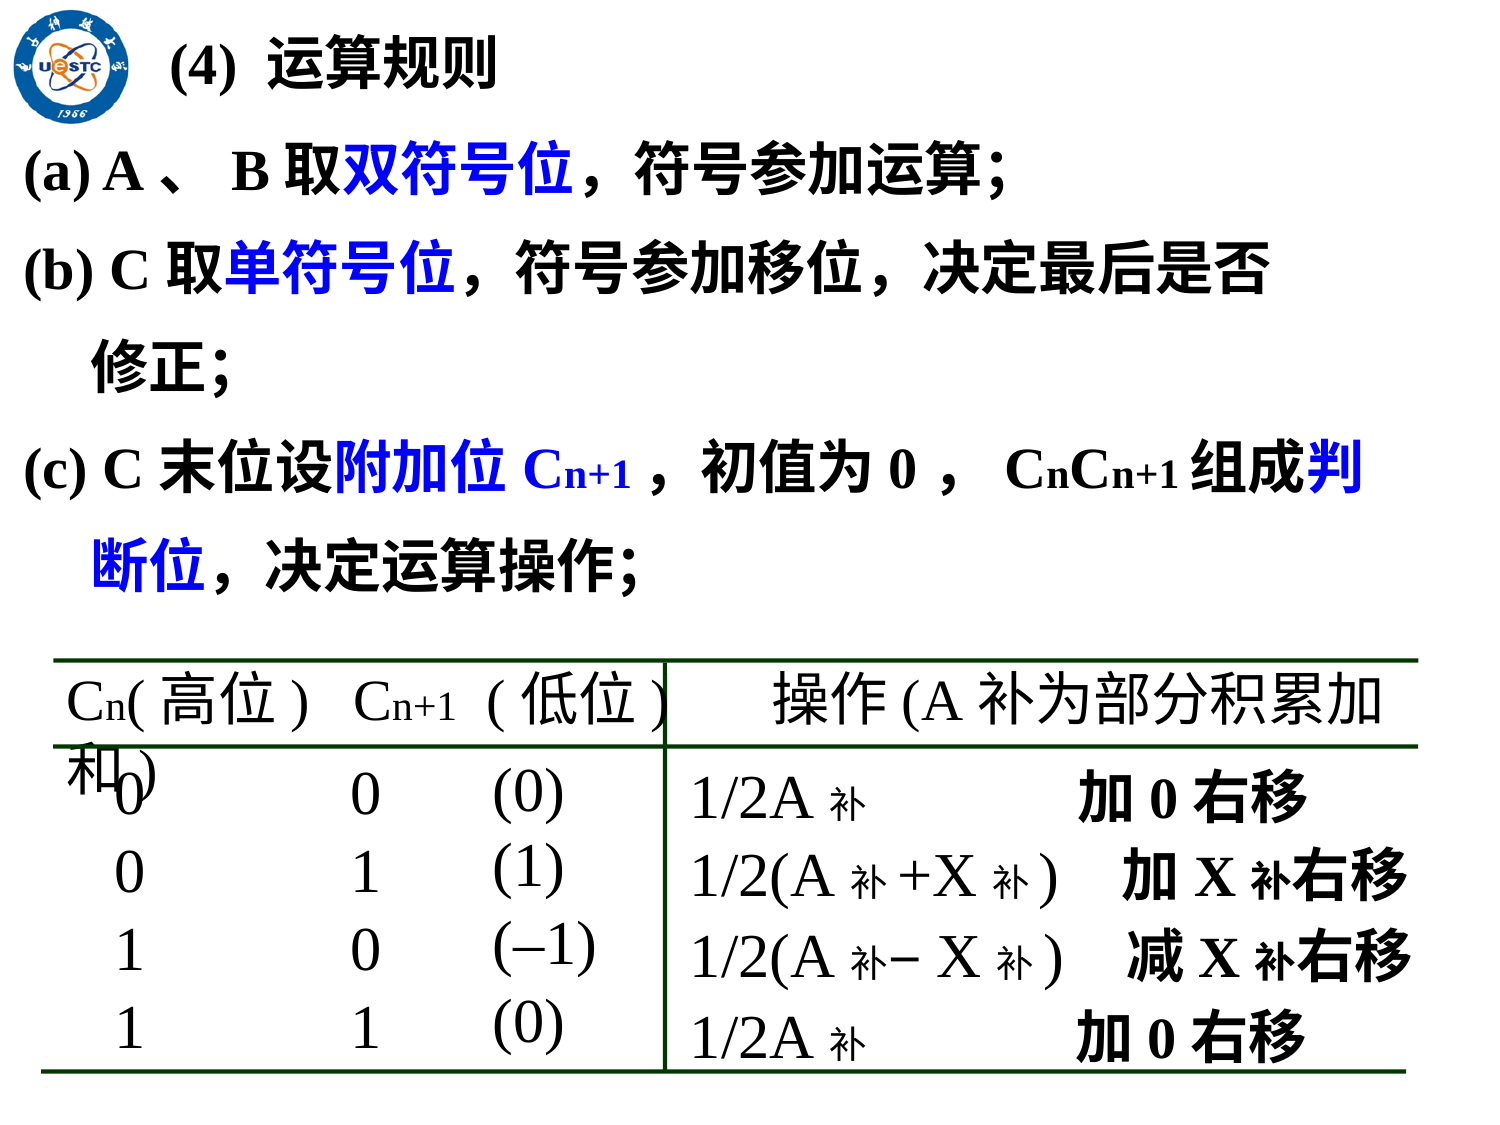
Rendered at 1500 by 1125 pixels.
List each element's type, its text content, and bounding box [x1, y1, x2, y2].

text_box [40, 654, 1480, 1083]
text_box (a) A、B取双符号位，符号参加运算； (b) C取单符号位，符号参加移位，决定最后是否 修正； (c) C末位设附加位Cn+1，初值为0，CnCn+1组成判 断位，决定运算操作； [8, 124, 1480, 607]
picture [6, 8, 136, 126]
text_box (4) 运算规则 [154, 19, 546, 104]
